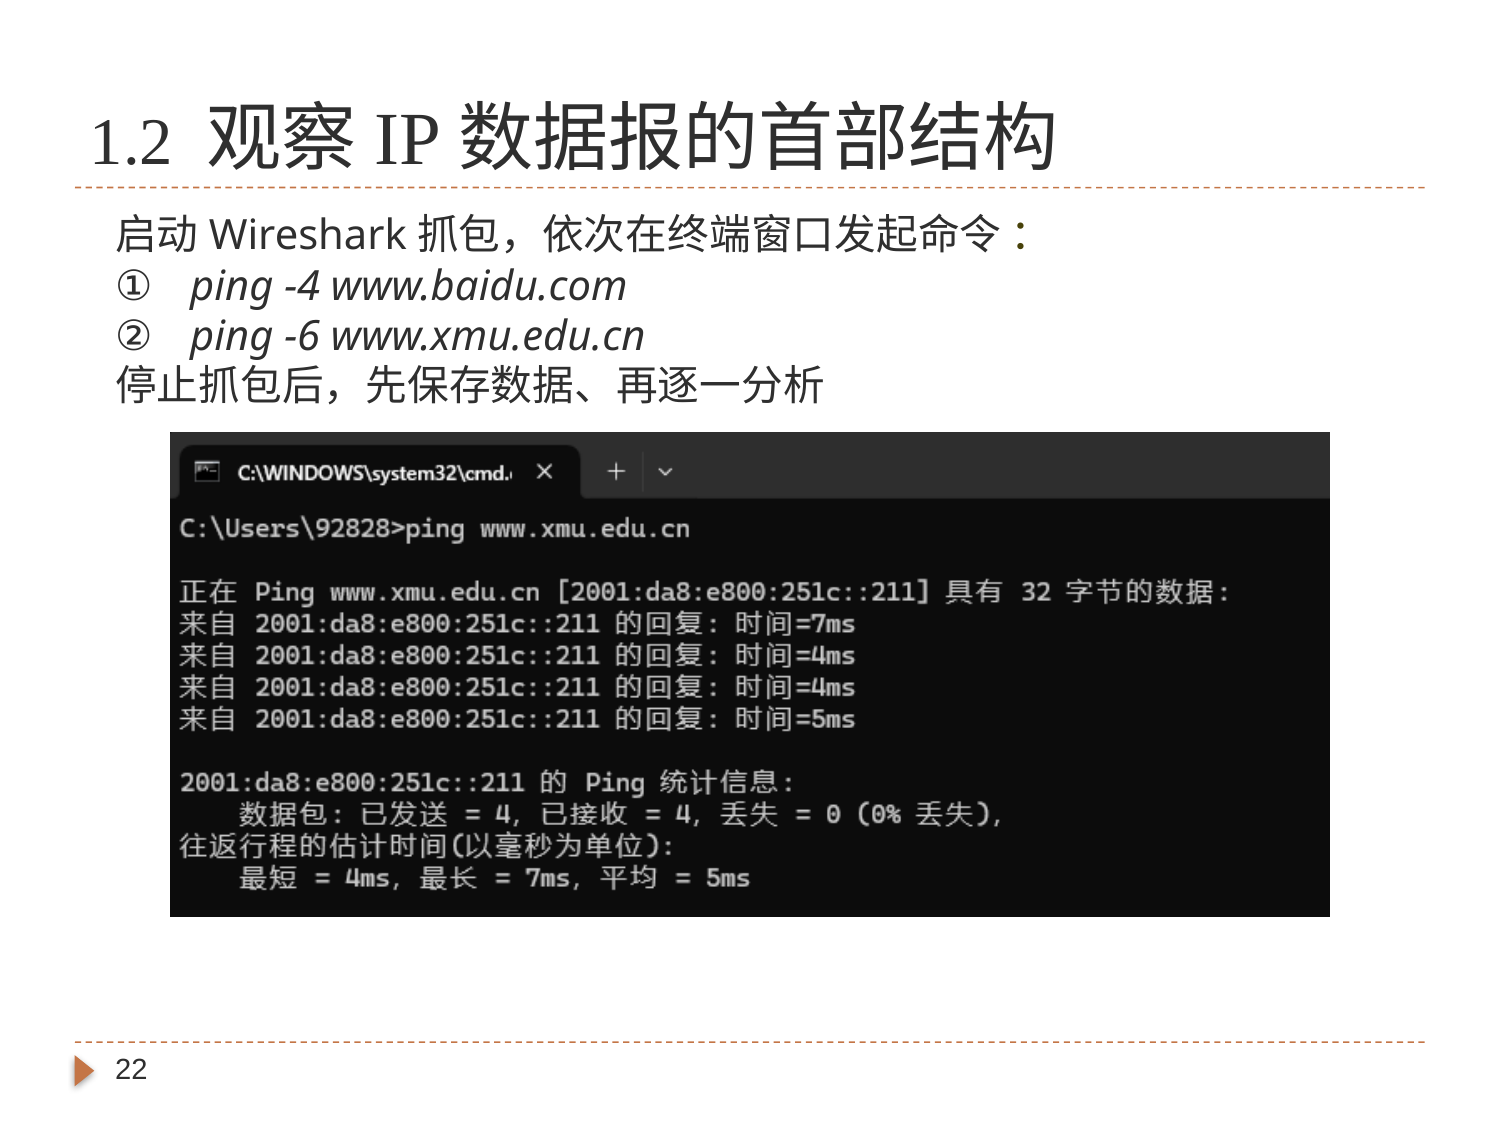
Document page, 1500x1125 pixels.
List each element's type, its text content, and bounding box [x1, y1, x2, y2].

text_box 启动Wireshark抓包，依次在终端窗口发起命令 ： ping -4 www.baidu.com ping -6 www.xmu.edu.cn 停止抓包后，先保存数据、再逐一分析 [100, 212, 1430, 416]
picture [169, 432, 1330, 917]
slide_number 22 [100, 1042, 426, 1103]
title 1.2 观察IP数据报的首部结构 [75, 24, 1425, 188]
